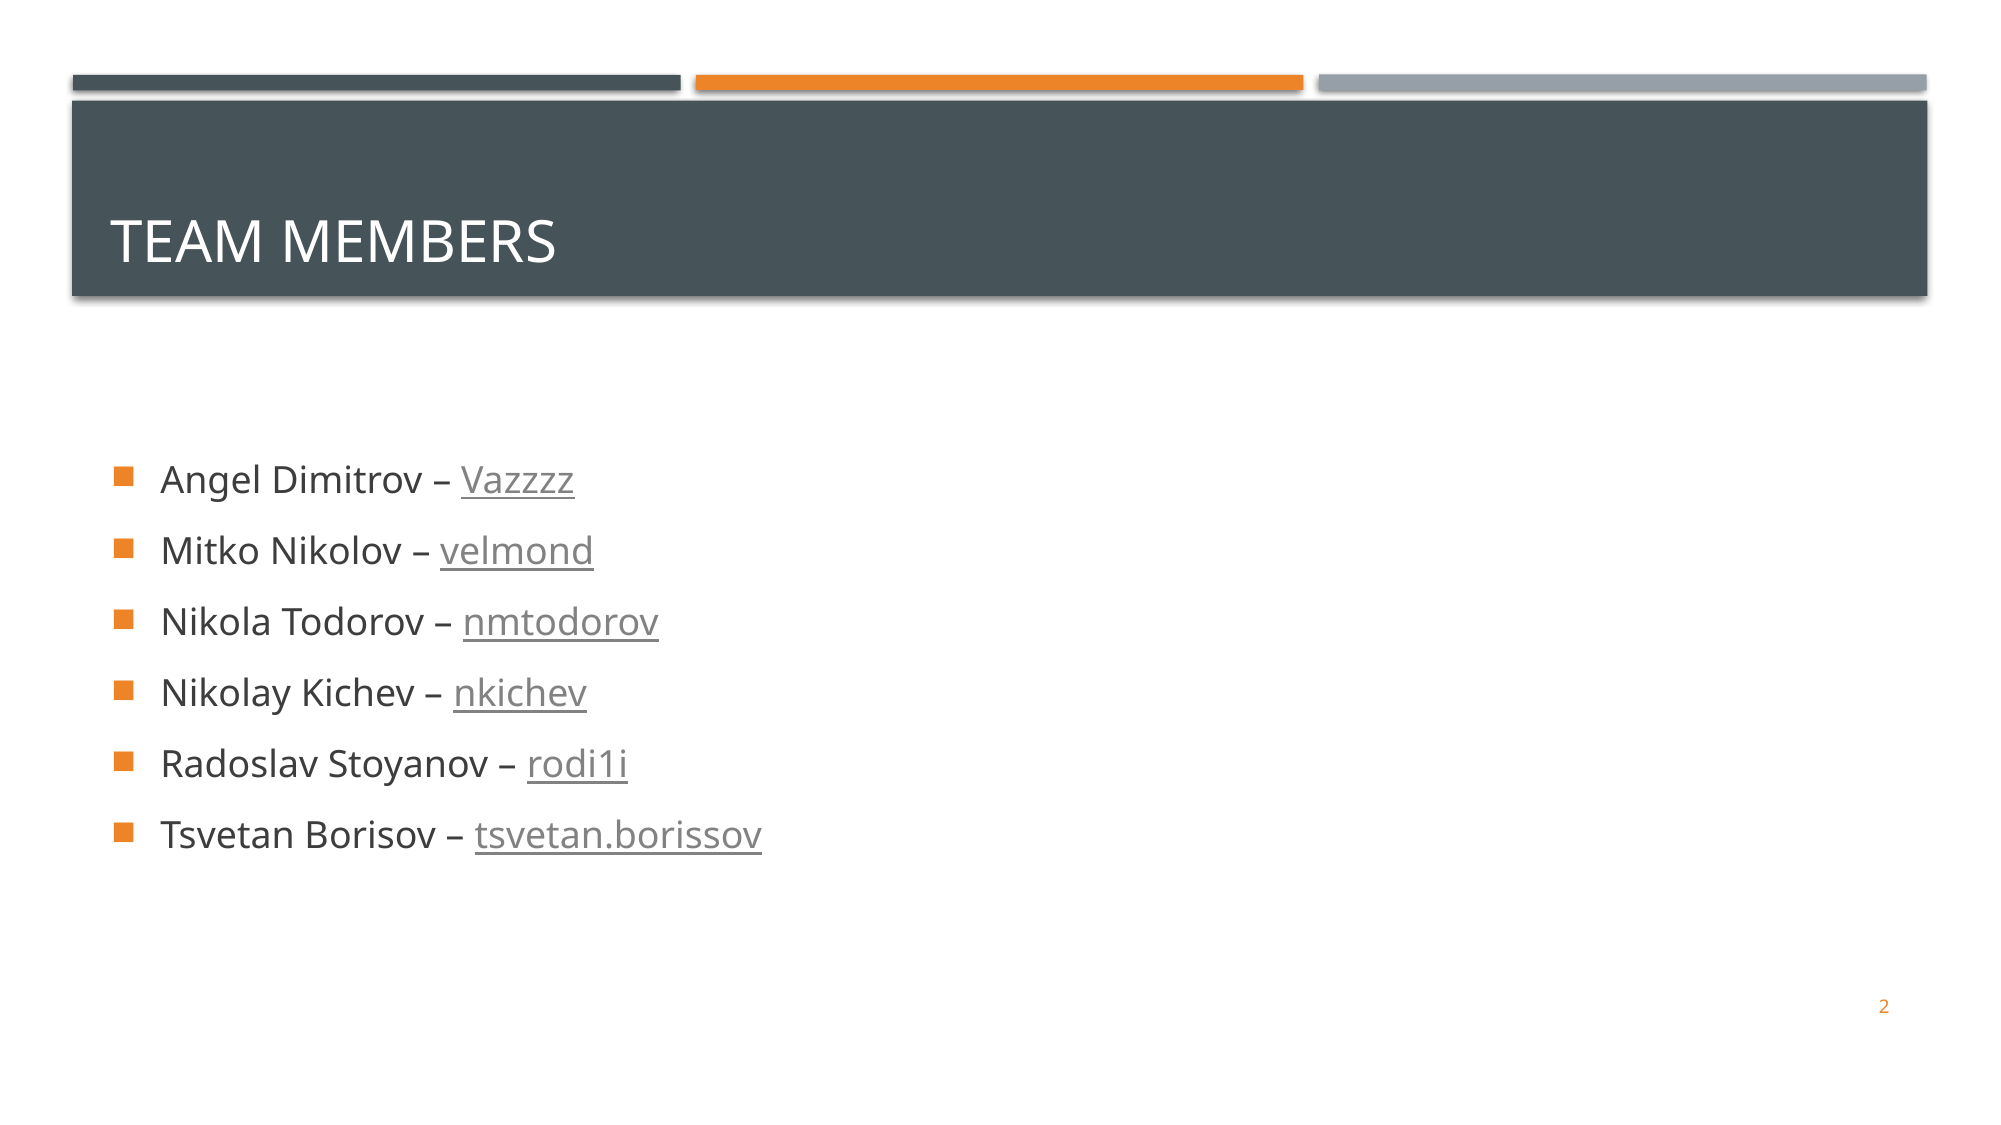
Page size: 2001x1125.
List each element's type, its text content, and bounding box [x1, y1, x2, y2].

title Team members [95, 115, 1905, 282]
slide_number 2 [1732, 977, 1905, 1037]
list Angel Dimitrov – Vazzzz Mitko Nikolov – velmond Nikola Todorov – nmtodorov Nikolay Kichev – nkichev Radoslav Stoyanov – rodi1i Tsvetan Borisov – tsvetan.borissov [95, 357, 1905, 962]
